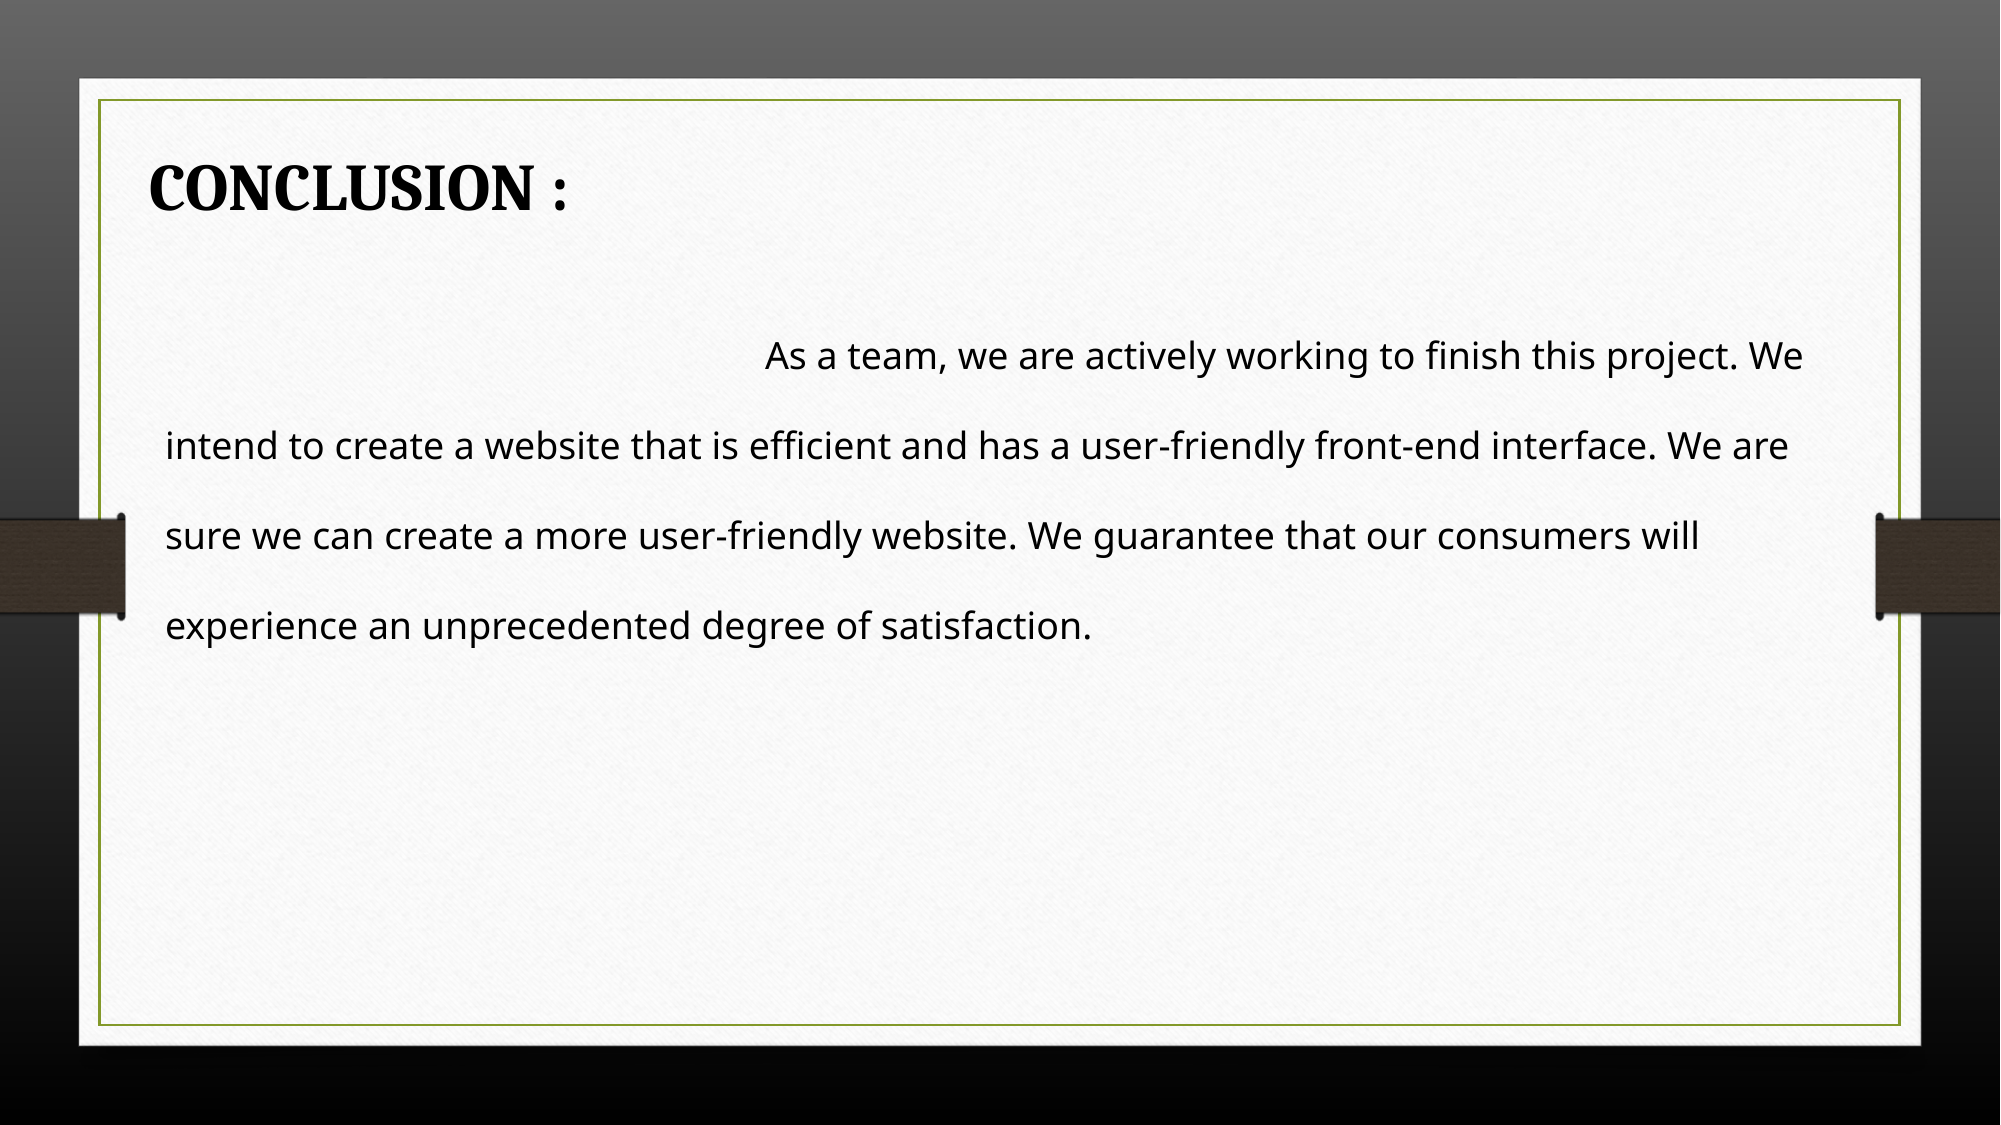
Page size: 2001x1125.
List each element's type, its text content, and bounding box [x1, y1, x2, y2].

text_box CONCLUSION : [135, 136, 1865, 231]
picture [0, 0, 2001, 1125]
text_box As a team, we are actively working to finish this project. We intend to create a website that is efficient and has a user-friendly front-end interface. We are sure we can create a more user-friendly website. We guarantee that our consumers will experience an unprecedented degree of satisfaction. [150, 280, 1850, 655]
